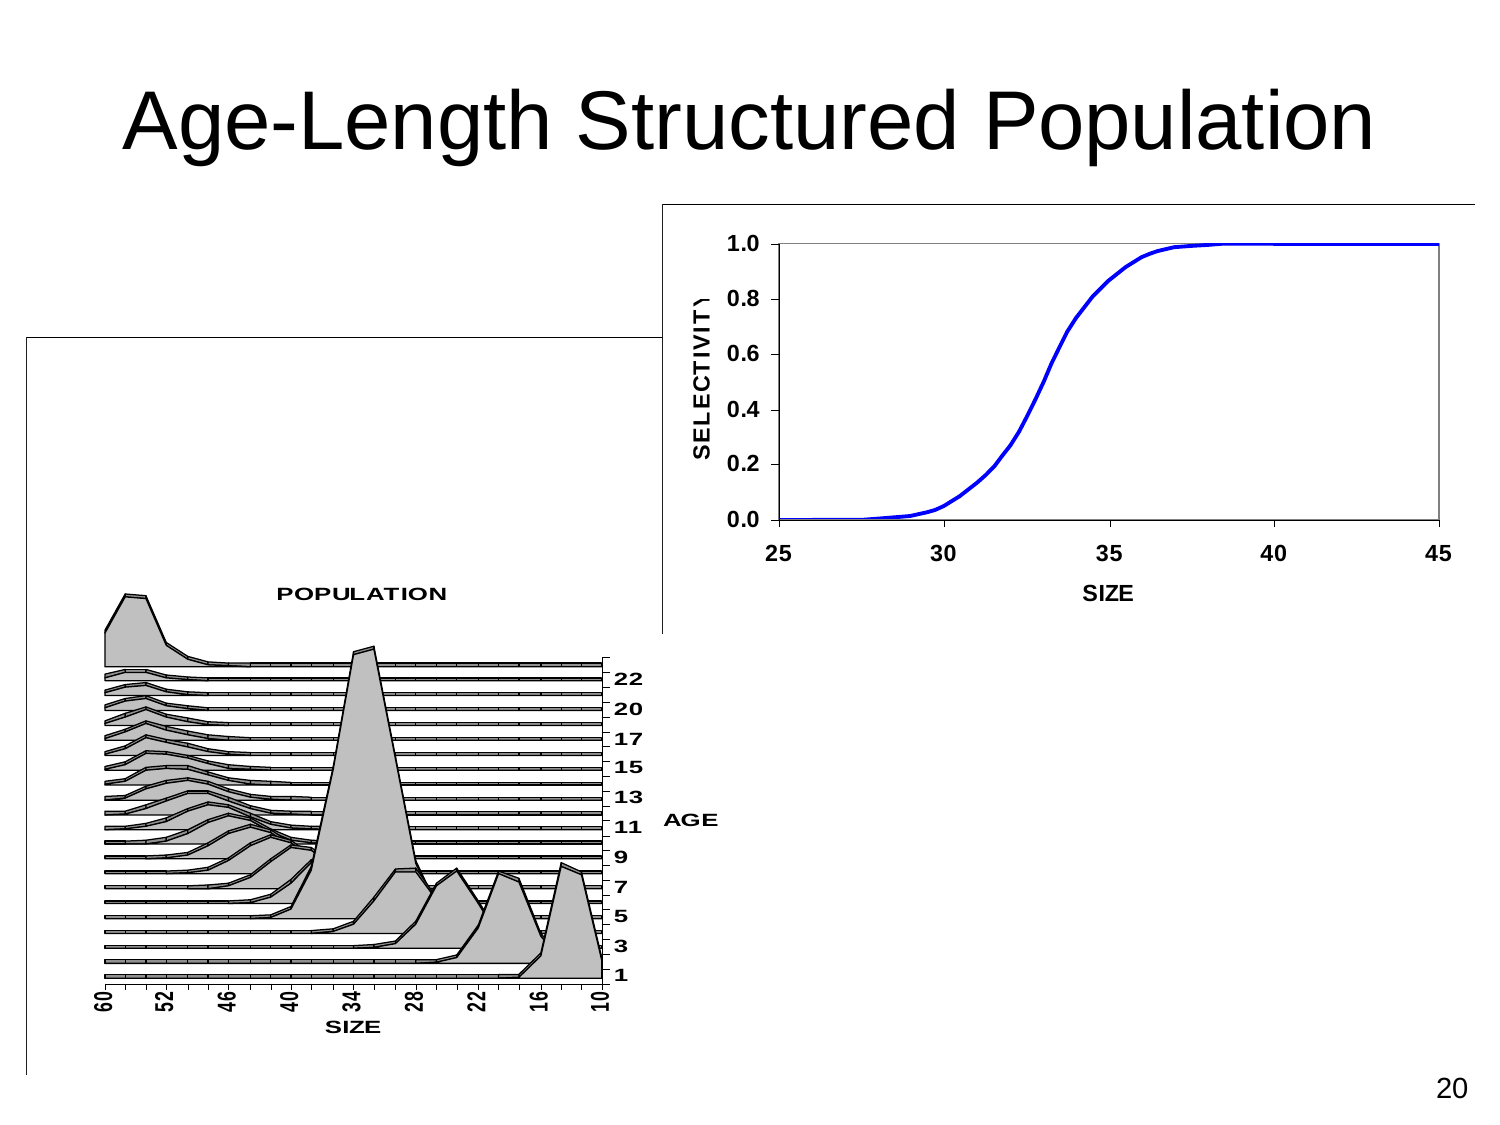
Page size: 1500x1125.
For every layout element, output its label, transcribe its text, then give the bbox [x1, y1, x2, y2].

picture [26, 203, 1476, 1076]
title Age-Length Structured Population [74, 37, 1425, 196]
slide_number 20 [1221, 1061, 1484, 1114]
